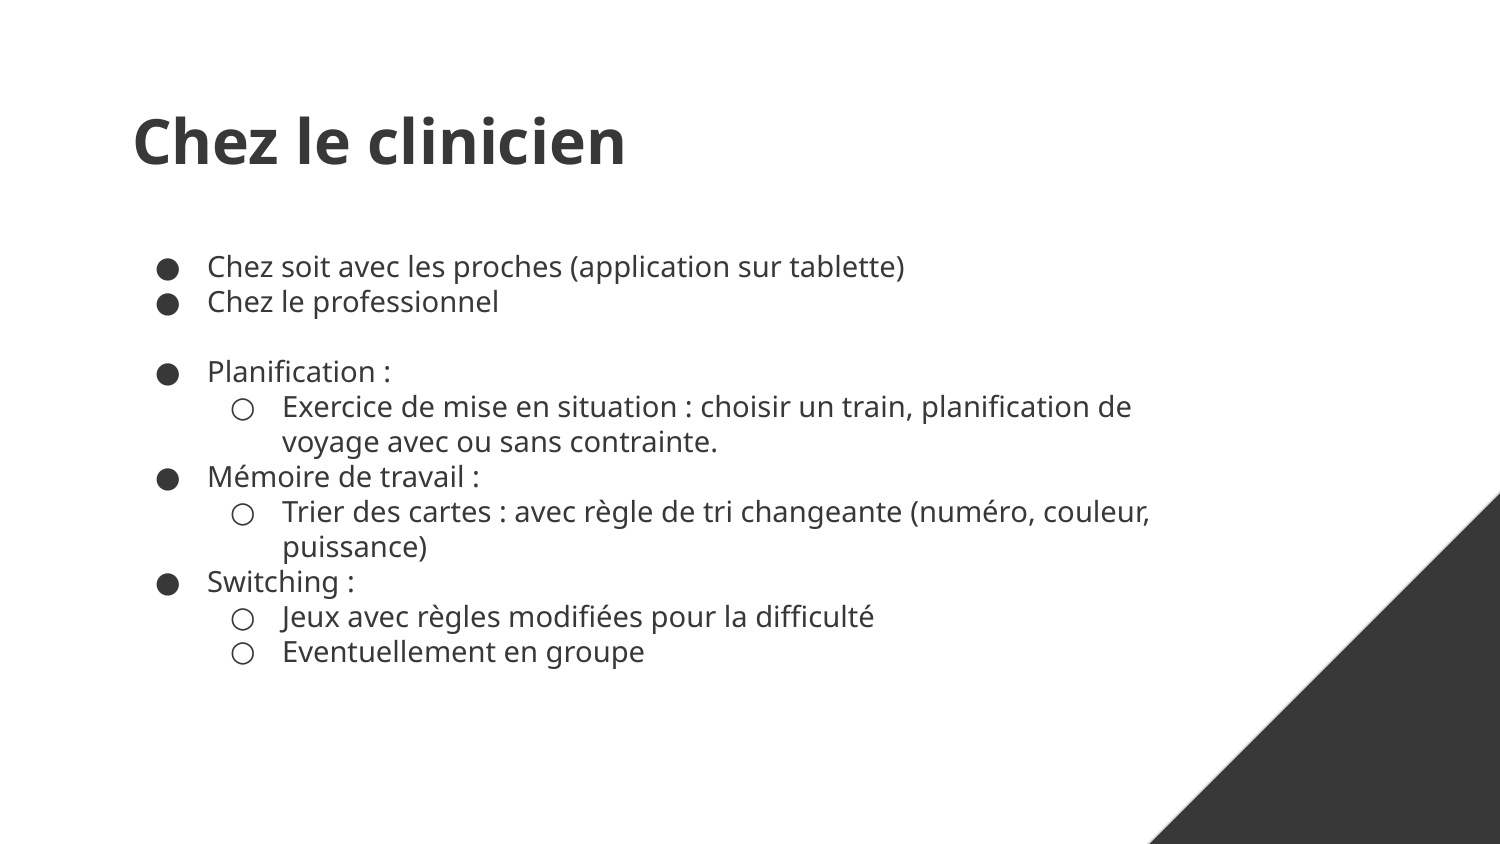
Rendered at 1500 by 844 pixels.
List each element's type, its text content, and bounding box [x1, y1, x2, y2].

list Chez soit avec les proches (application sur tablette) Chez le professionnel Planification : Exercice de mise en situation : choisir un train, planification de voyage avec ou sans contrainte. Mémoire de travail : Trier des cartes : avec règle de tri changeante (numéro, couleur, puissance) Switching : Jeux avec règles modifiées pour la difficulté Eventuellement en groupe [116, 233, 1225, 769]
title Chez le clinicien [116, 87, 1064, 174]
